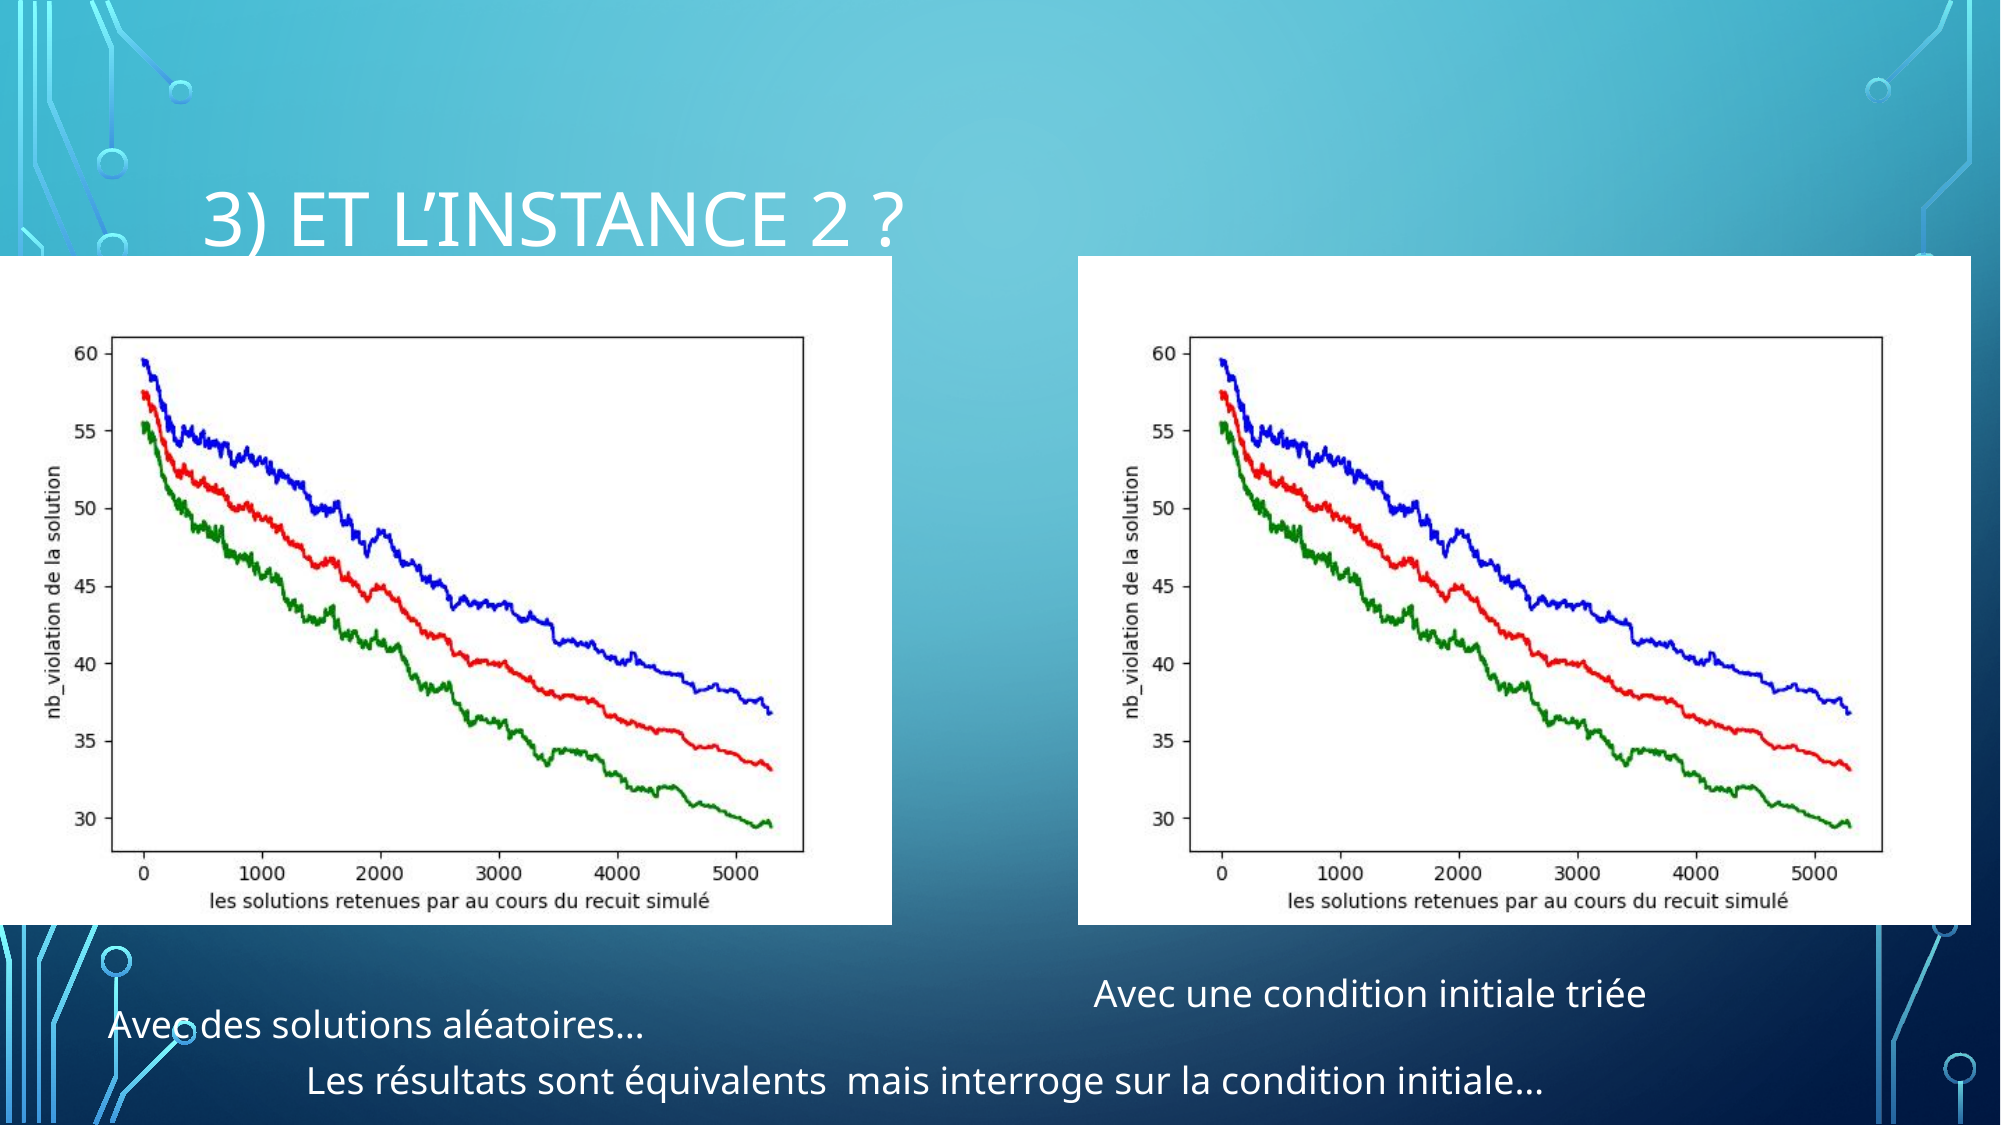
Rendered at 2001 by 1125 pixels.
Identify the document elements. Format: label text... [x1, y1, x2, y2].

text_box Avec des solutions aléatoires… [93, 993, 917, 1053]
text_box Les résultats sont équivalents mais interroge sur la condition initiale… [291, 1049, 1686, 1110]
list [0, 256, 892, 926]
title 3) Et l’instance 2 ? [187, 101, 1813, 344]
picture [1078, 256, 1971, 926]
text_box Avec une condition initiale triée [1078, 962, 1902, 1023]
